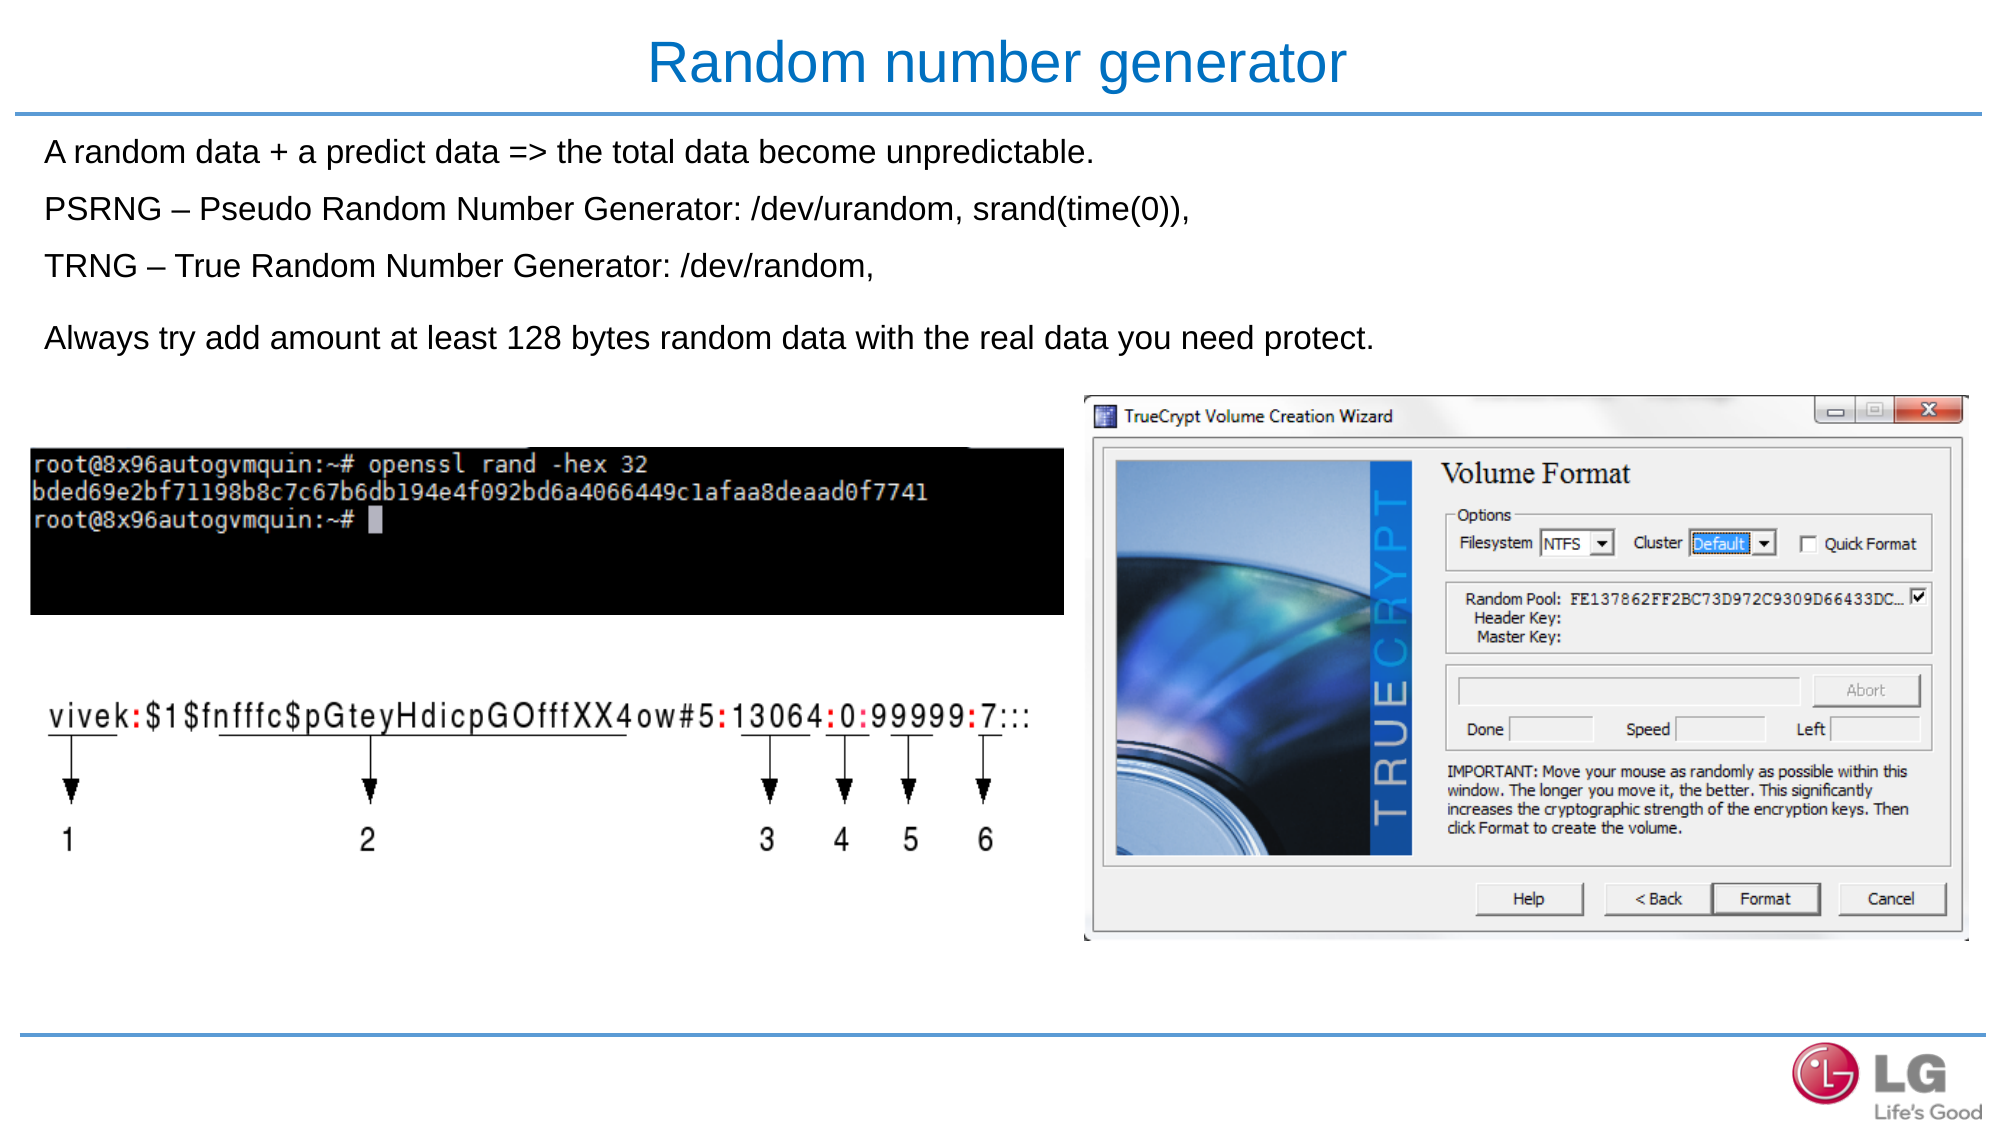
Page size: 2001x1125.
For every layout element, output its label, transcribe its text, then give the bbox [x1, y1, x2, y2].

picture [37, 688, 1056, 871]
title Random number generator [15, 10, 1982, 103]
picture [1792, 1057, 1982, 1125]
picture [29, 447, 1064, 615]
subtitle A random data + a predict data => the total data become unpredictable. PSRNG – Pseudo Random Number Generator: /dev/urandom, srand(time(0)), TRNG – True Random Number Generator: /dev/random, Always try add amount at least 128 bytes random data with the real data you need protect. [29, 127, 1982, 1057]
picture [1084, 395, 1969, 941]
